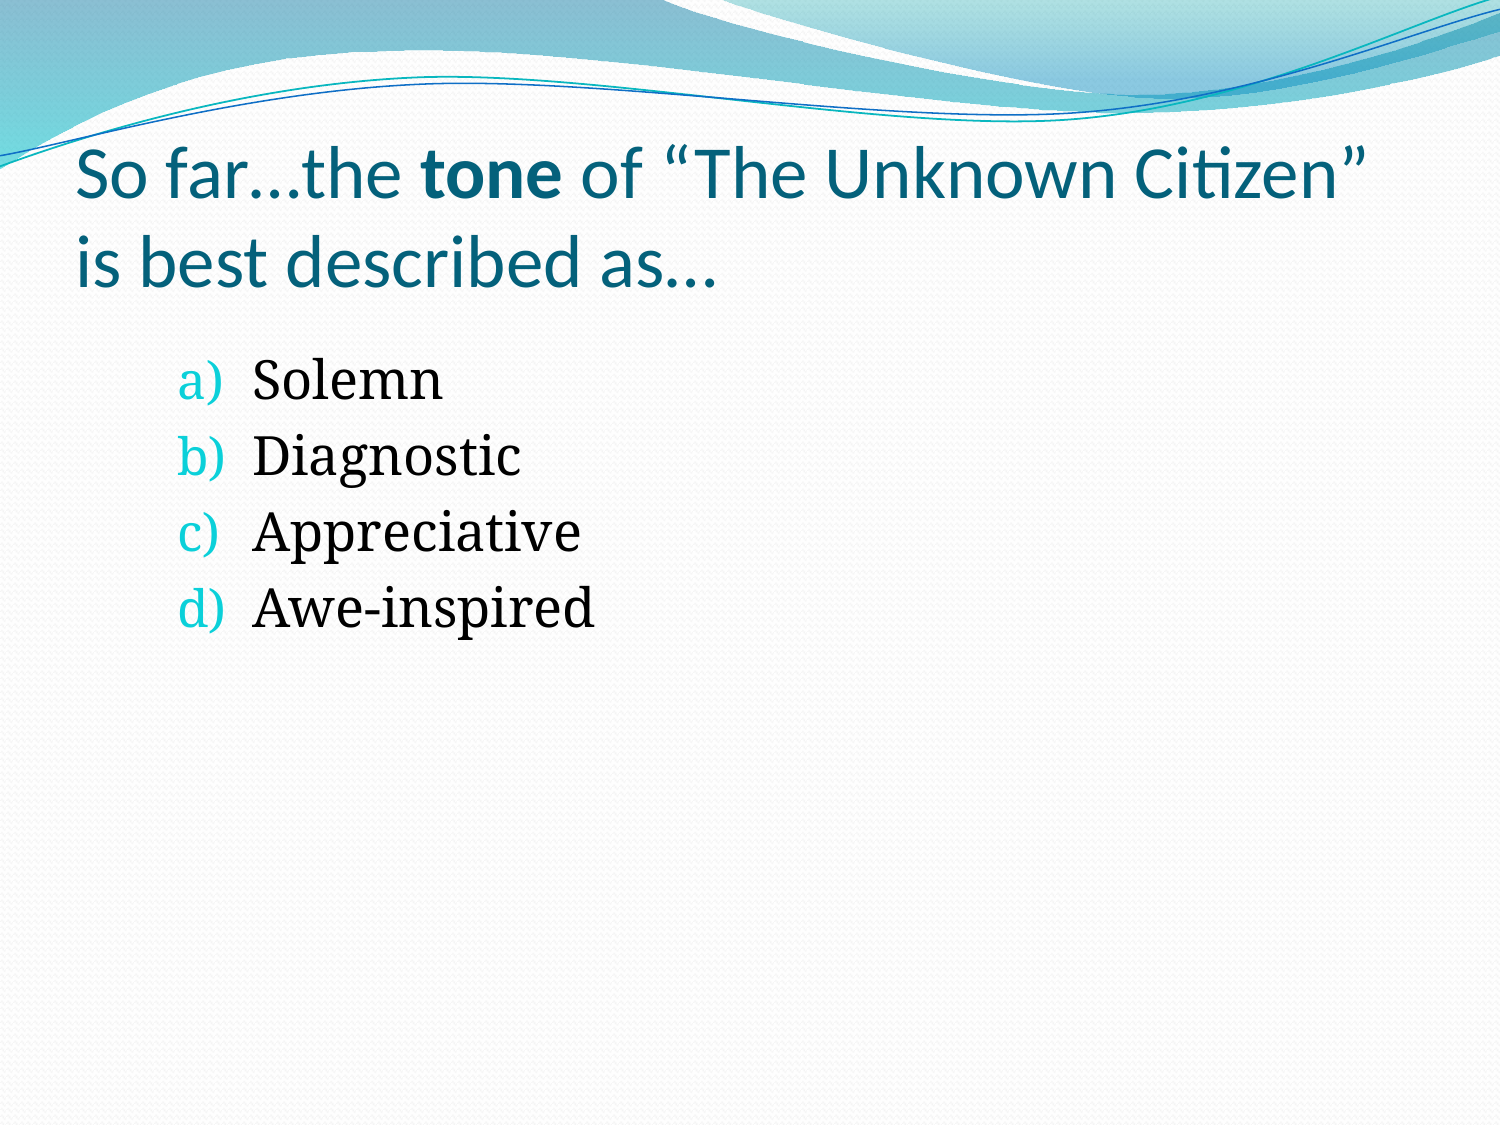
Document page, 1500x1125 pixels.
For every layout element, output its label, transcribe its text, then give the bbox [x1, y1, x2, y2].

title So far…the tone of “The Unknown Citizen” is best described as… [75, 115, 1425, 303]
list Solemn Diagnostic Appreciative Awe-inspired [162, 262, 1425, 1005]
